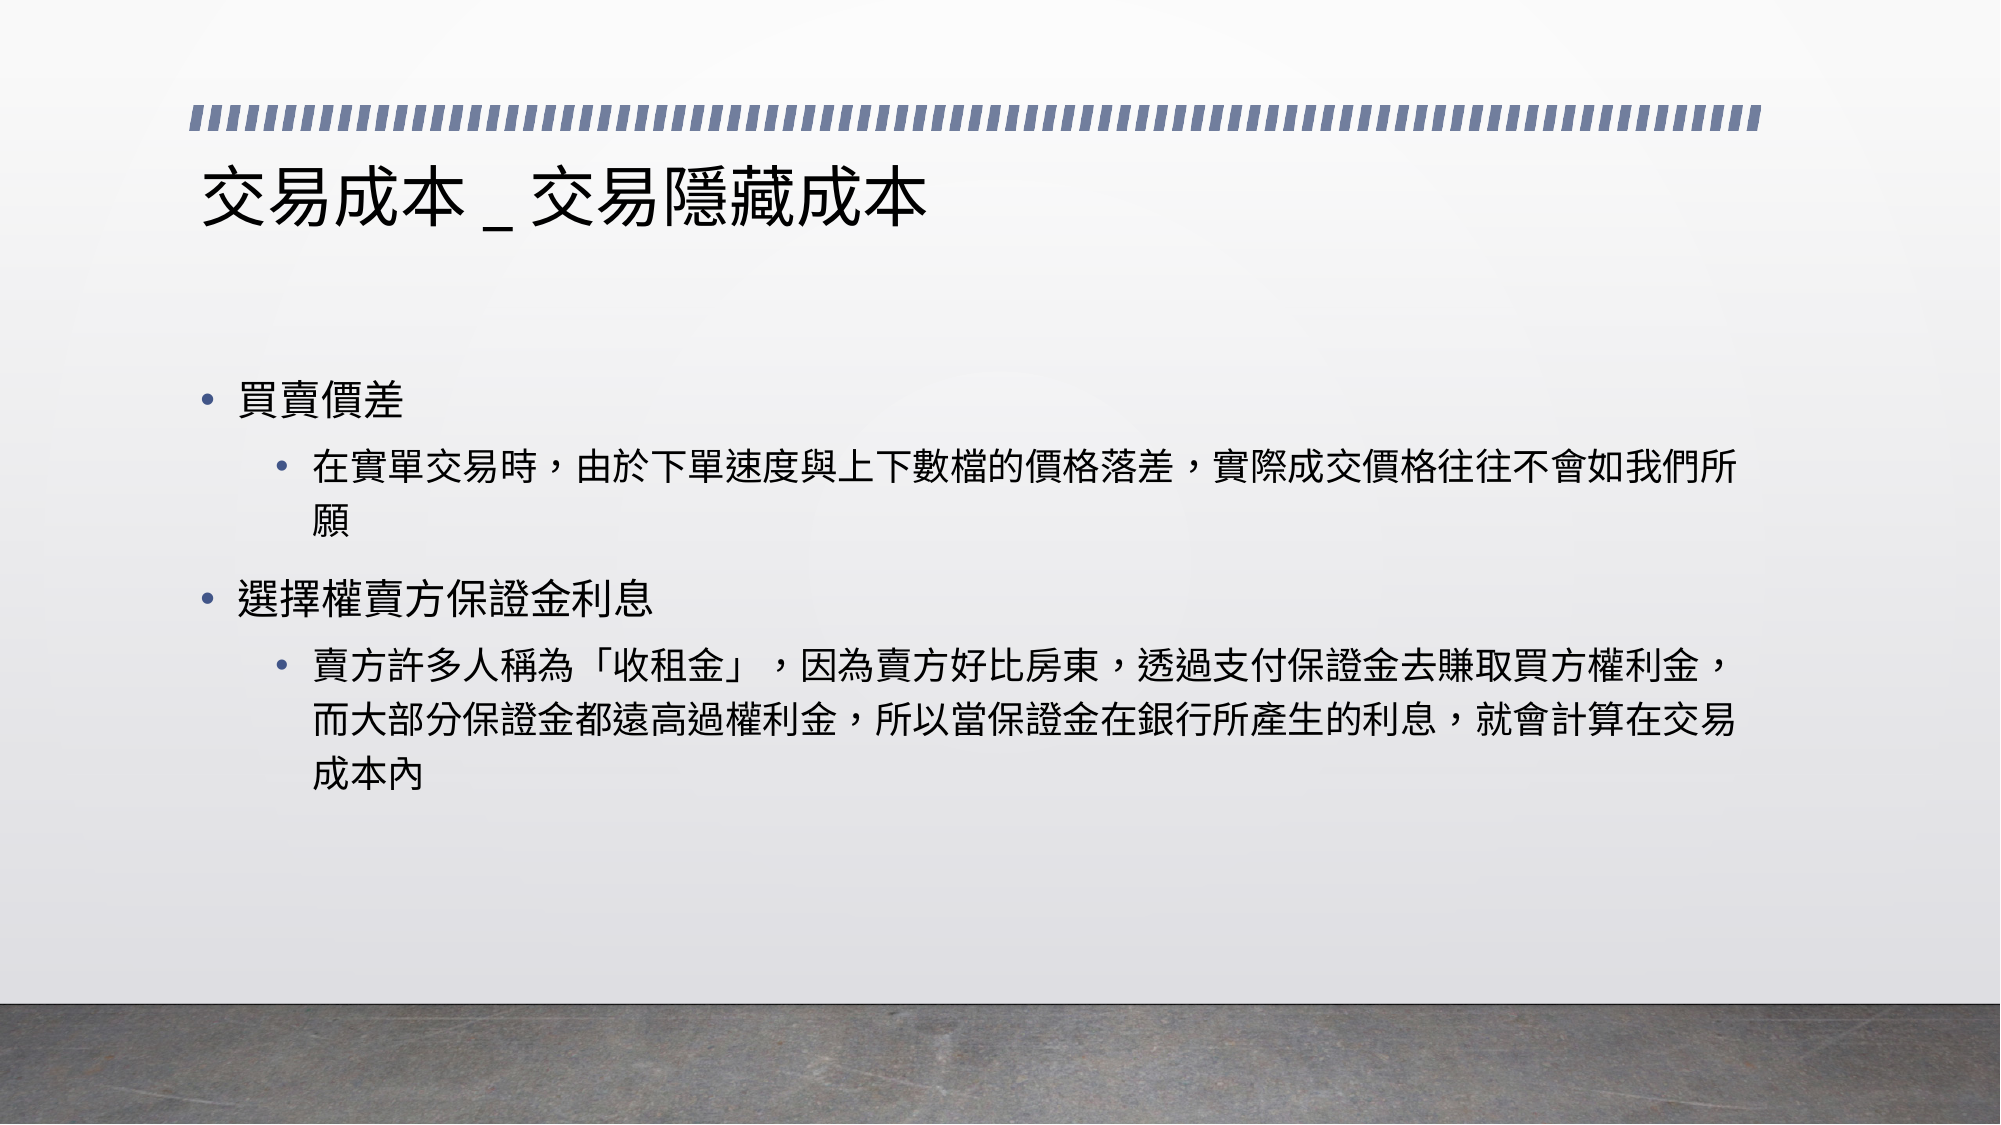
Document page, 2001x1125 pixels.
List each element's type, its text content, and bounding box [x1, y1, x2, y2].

picture [0, 1004, 2000, 1124]
list 買賣價差 在實單交易時，由於下單速度與上下數檔的價格落差，實際成交價格往往不會如我們所願 選擇權賣方保證金利息 賣方許多人稱為「收租金」，因為賣方好比房東，透過支付保證金去賺取買方權利金，而大部分保證金都遠高過權利金，所以當保證金在銀行所產生的利息，就會計算在交易成本內 [185, 356, 1761, 897]
title 交易成本_交易隱藏成本 [185, 156, 1761, 329]
